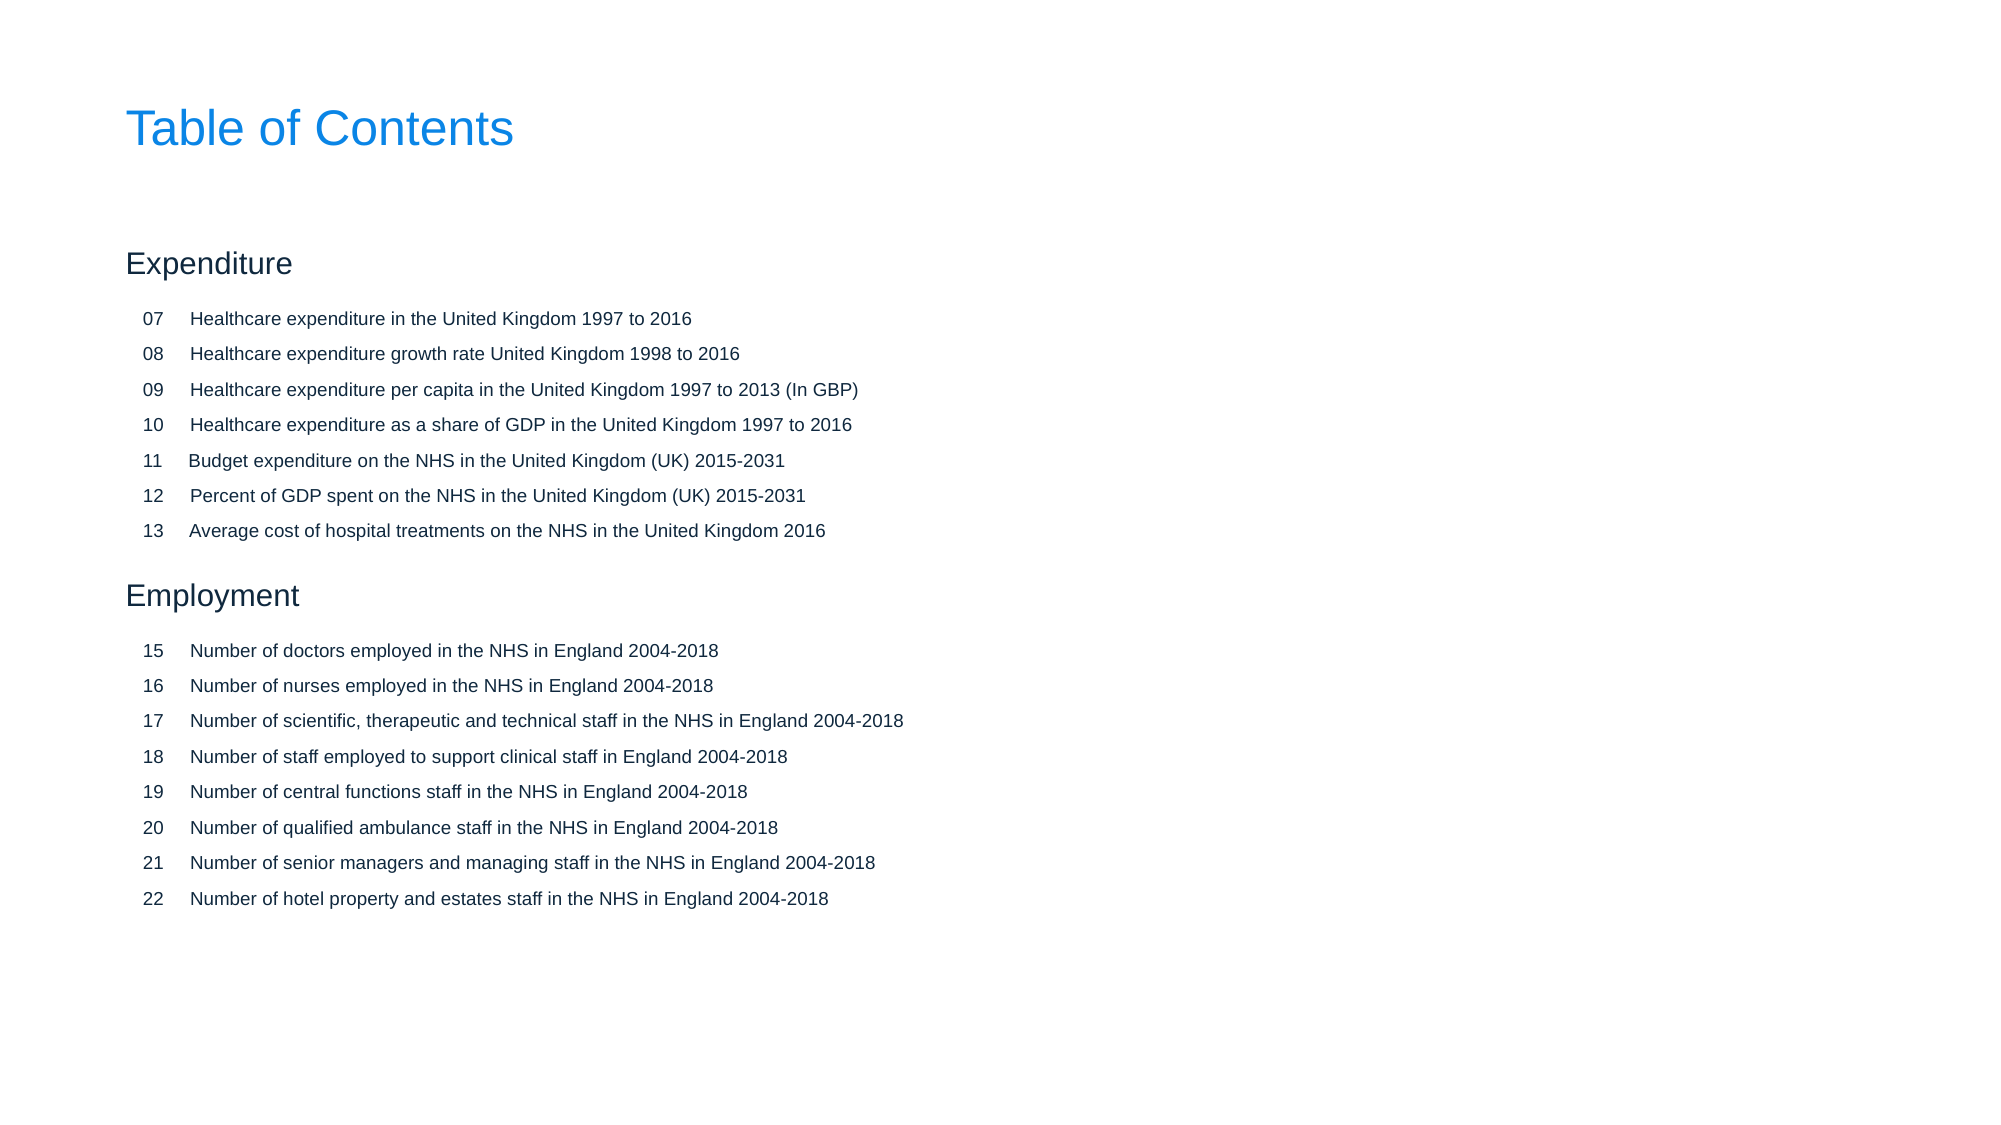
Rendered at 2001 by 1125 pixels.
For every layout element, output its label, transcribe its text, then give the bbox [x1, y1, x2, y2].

text_box 21 Number of senior managers and managing staff in the NHS in England 2004-2018 [126, 841, 1878, 877]
text_box 10 Healthcare expenditure as a share of GDP in the United Kingdom 1997 to 2016 [126, 403, 1878, 439]
text_box 07 Healthcare expenditure in the United Kingdom 1997 to 2016 [126, 297, 1878, 332]
text_box Table of Contents [109, 64, 1890, 165]
text_box 19 Number of central functions staff in the NHS in England 2004-2018 [126, 771, 1878, 806]
text_box 18 Number of staff employed to support clinical staff in England 2004-2018 [126, 735, 1878, 771]
text_box 17 Number of scientific, therapeutic and technical staff in the NHS in England 2004-2018 [126, 700, 1878, 735]
text_box 20 Number of qualified ambulance staff in the NHS in England 2004-2018 [126, 806, 1878, 841]
text_box 13 Average cost of hospital treatments on the NHS in the United Kingdom 2016 [126, 510, 1878, 549]
text_box 09 Healthcare expenditure per capita in the United Kingdom 1997 to 2013 (In GBP) [126, 368, 1878, 403]
text_box Employment [109, 566, 1863, 622]
text_box Expenditure [109, 234, 1863, 290]
text_box 16 Number of nurses employed in the NHS in England 2004-2018 [126, 664, 1878, 700]
text_box 22 Number of hotel property and estates staff in the NHS in England 2004-2018 [126, 877, 1878, 916]
text_box 12 Percent of GDP spent on the NHS in the United Kingdom (UK) 2015-2031 [126, 474, 1878, 510]
text_box 11 Budget expenditure on the NHS in the United Kingdom (UK) 2015-2031 [126, 439, 1878, 474]
text_box 15 Number of doctors employed in the NHS in England 2004-2018 [126, 629, 1878, 664]
text_box 08 Healthcare expenditure growth rate United Kingdom 1998 to 2016 [126, 332, 1878, 368]
